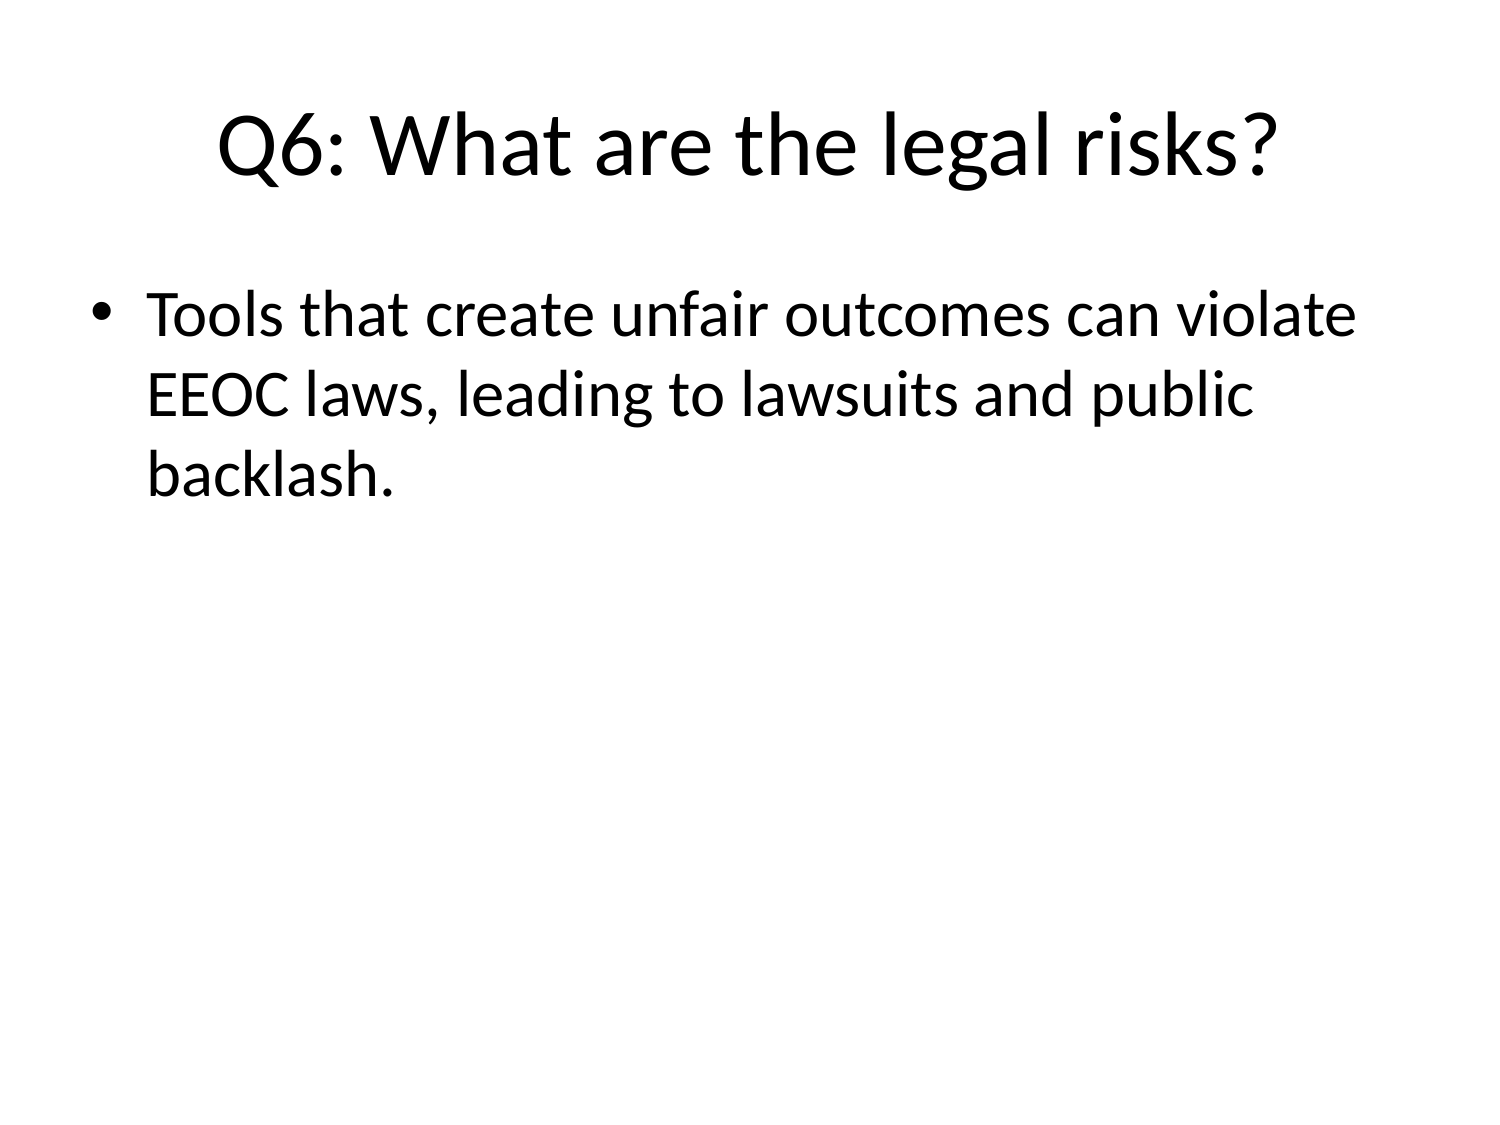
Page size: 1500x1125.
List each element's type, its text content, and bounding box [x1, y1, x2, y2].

list Tools that create unfair outcomes can violate EEOC laws, leading to lawsuits and public backlash. [75, 262, 1425, 1005]
title Q6: What are the legal risks? [75, 45, 1425, 233]
